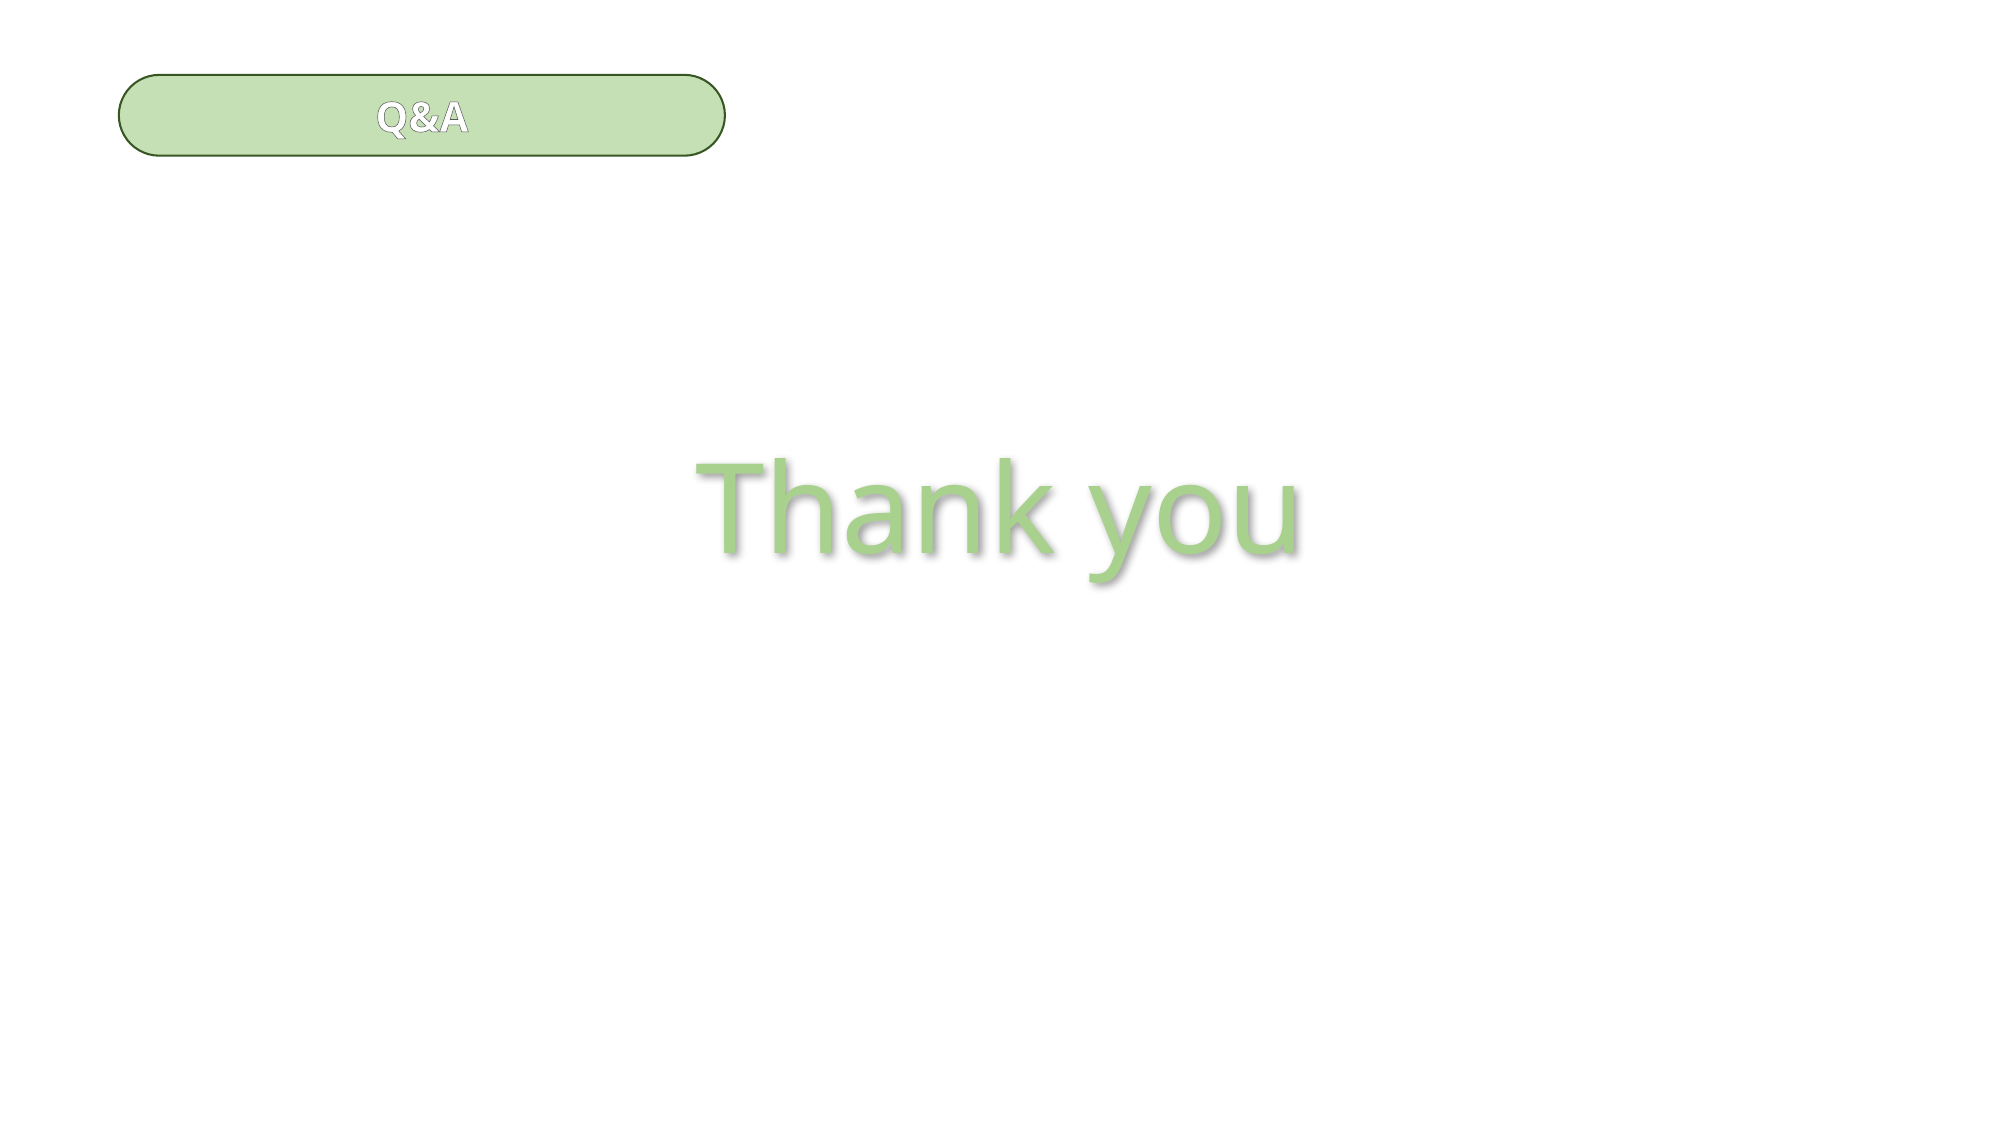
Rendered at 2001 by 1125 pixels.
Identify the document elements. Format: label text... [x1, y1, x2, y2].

text_box Thank you [622, 421, 1377, 586]
text_box Q&A [117, 73, 726, 157]
